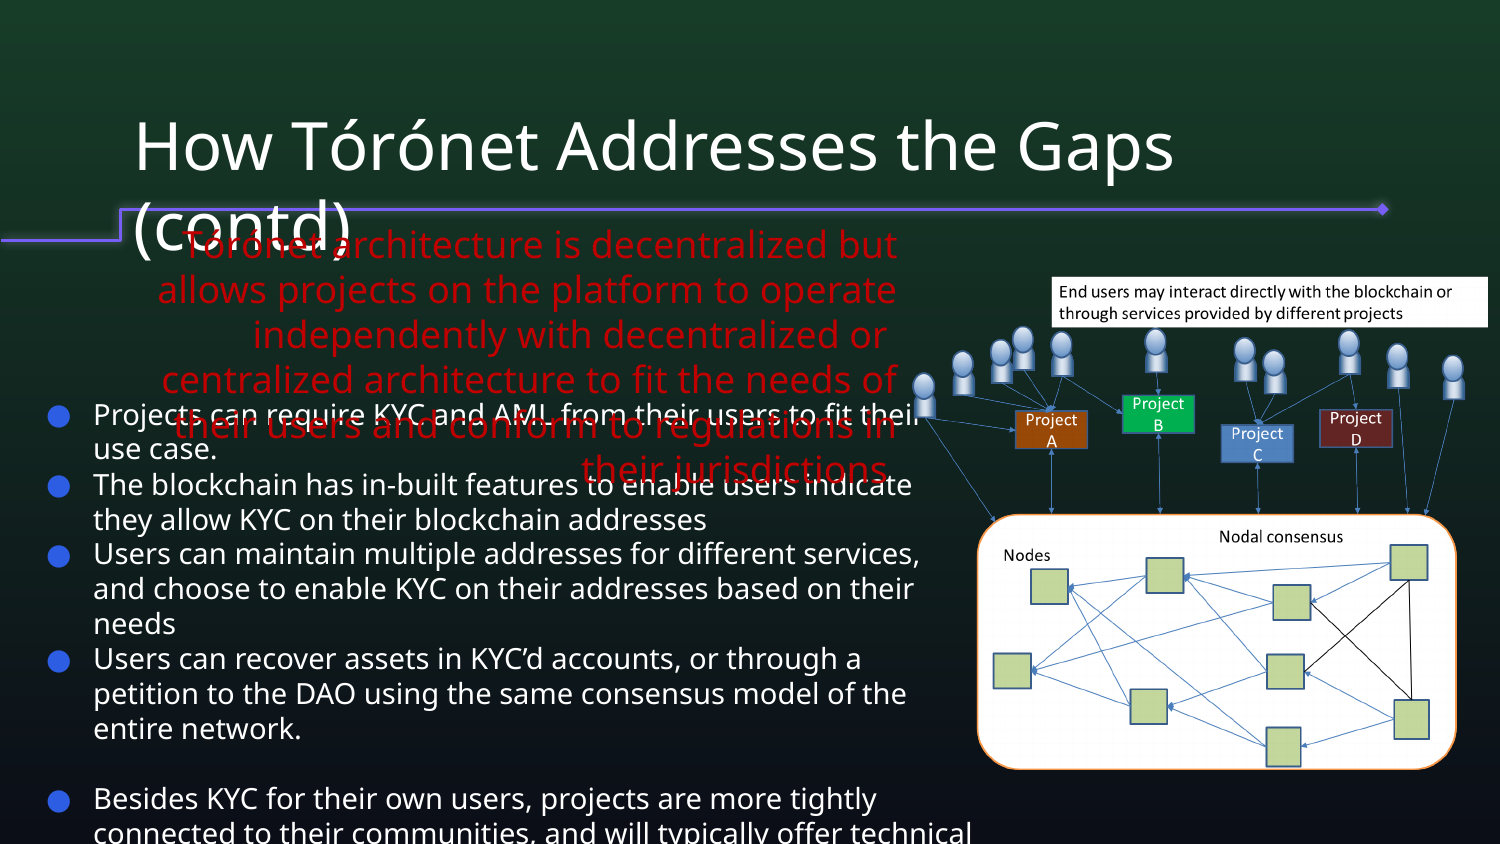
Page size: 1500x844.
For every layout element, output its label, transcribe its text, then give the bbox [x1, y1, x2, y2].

picture [912, 273, 1488, 770]
text_box Tórónet architecture is decentralized but allows projects on the platform to operate independently with decentralized or centralized architecture to fit the needs of their users and conform to regulations in their jurisdictions [78, 213, 913, 499]
list Projects can require KYC and AML from their users to fit their use case. The blockchain has in-built features to enable users indicate they allow KYC on their blockchain addresses Users can maintain multiple addresses for different services, and choose to enable KYC on their addresses based on their needs Users can recover assets in KYC’d accounts, or through a petition to the DAO using the same consensus model of the entire network. Besides KYC for their own users, projects are more tightly connected to their communities, and will typically offer technical support to their users [31, 542, 989, 844]
title How Tórónet Addresses the Gaps (contd) [118, 88, 1382, 183]
